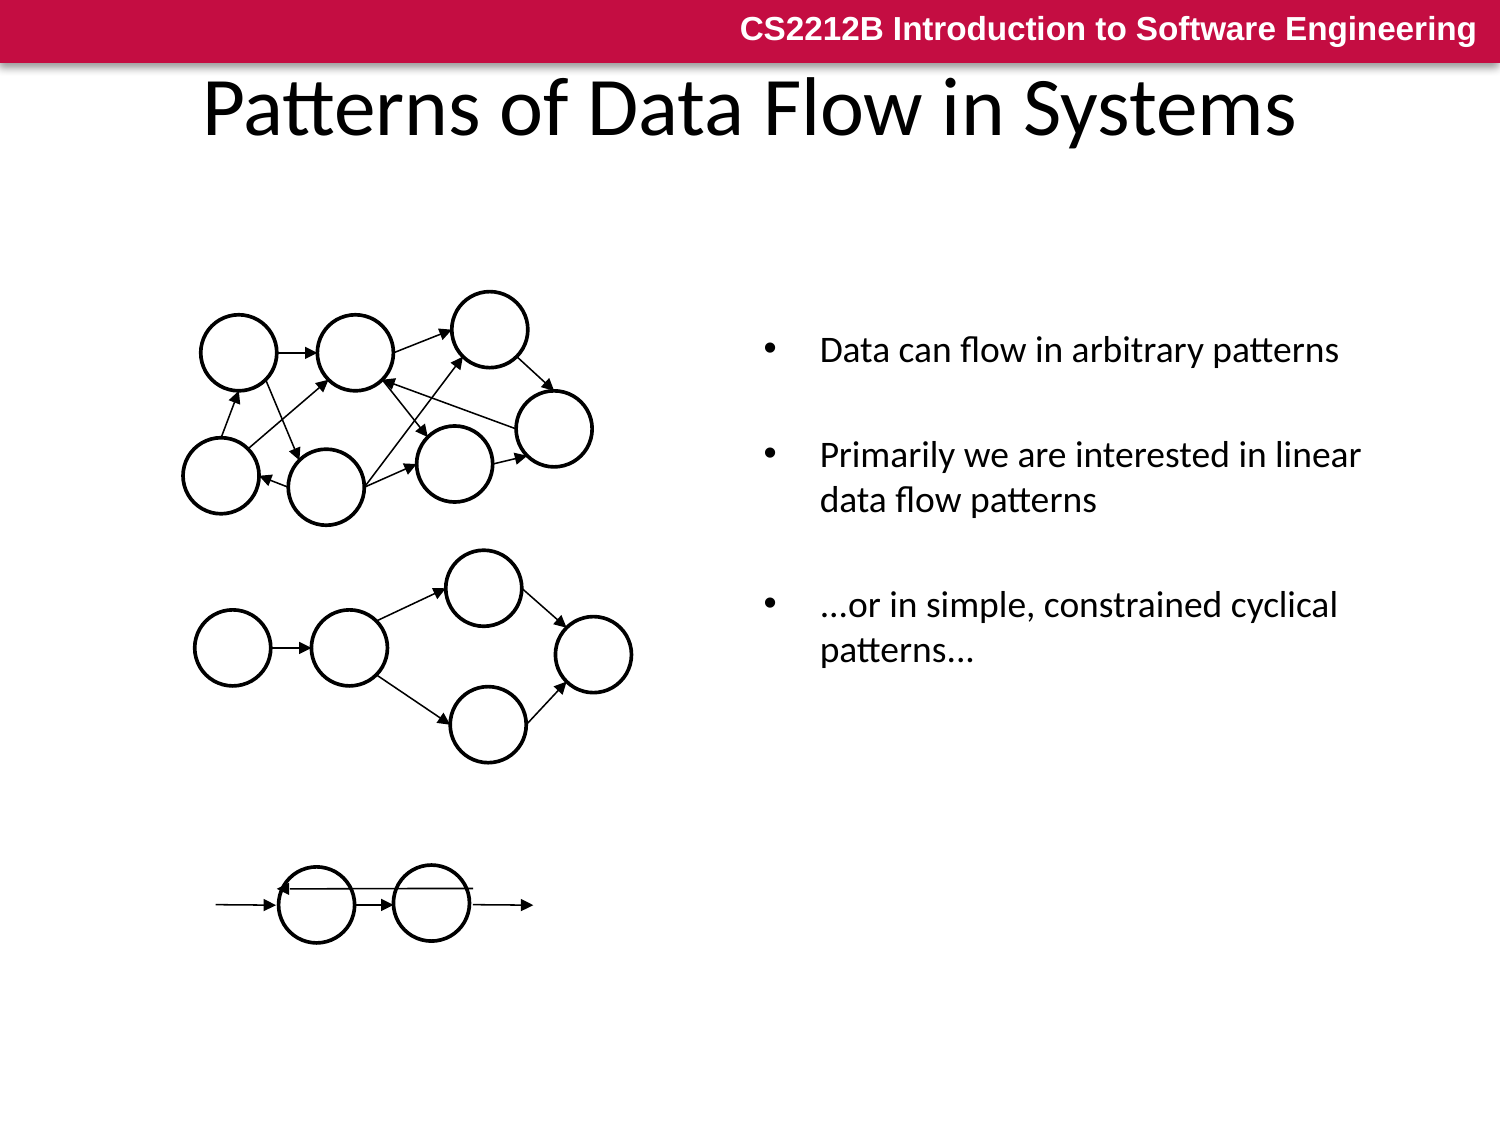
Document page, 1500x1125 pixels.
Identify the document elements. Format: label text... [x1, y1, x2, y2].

picture [0, 0, 1500, 63]
picture [1333, 25, 1340, 37]
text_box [215, 864, 534, 944]
list Data can flow in arbitrary patterns Primarily we are interested in linear data flow patterns ...or in simple, constrained cyclical patterns... [748, 317, 1413, 1125]
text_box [194, 549, 632, 763]
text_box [182, 291, 593, 526]
title Patterns of Data Flow in Systems [75, 45, 1425, 233]
